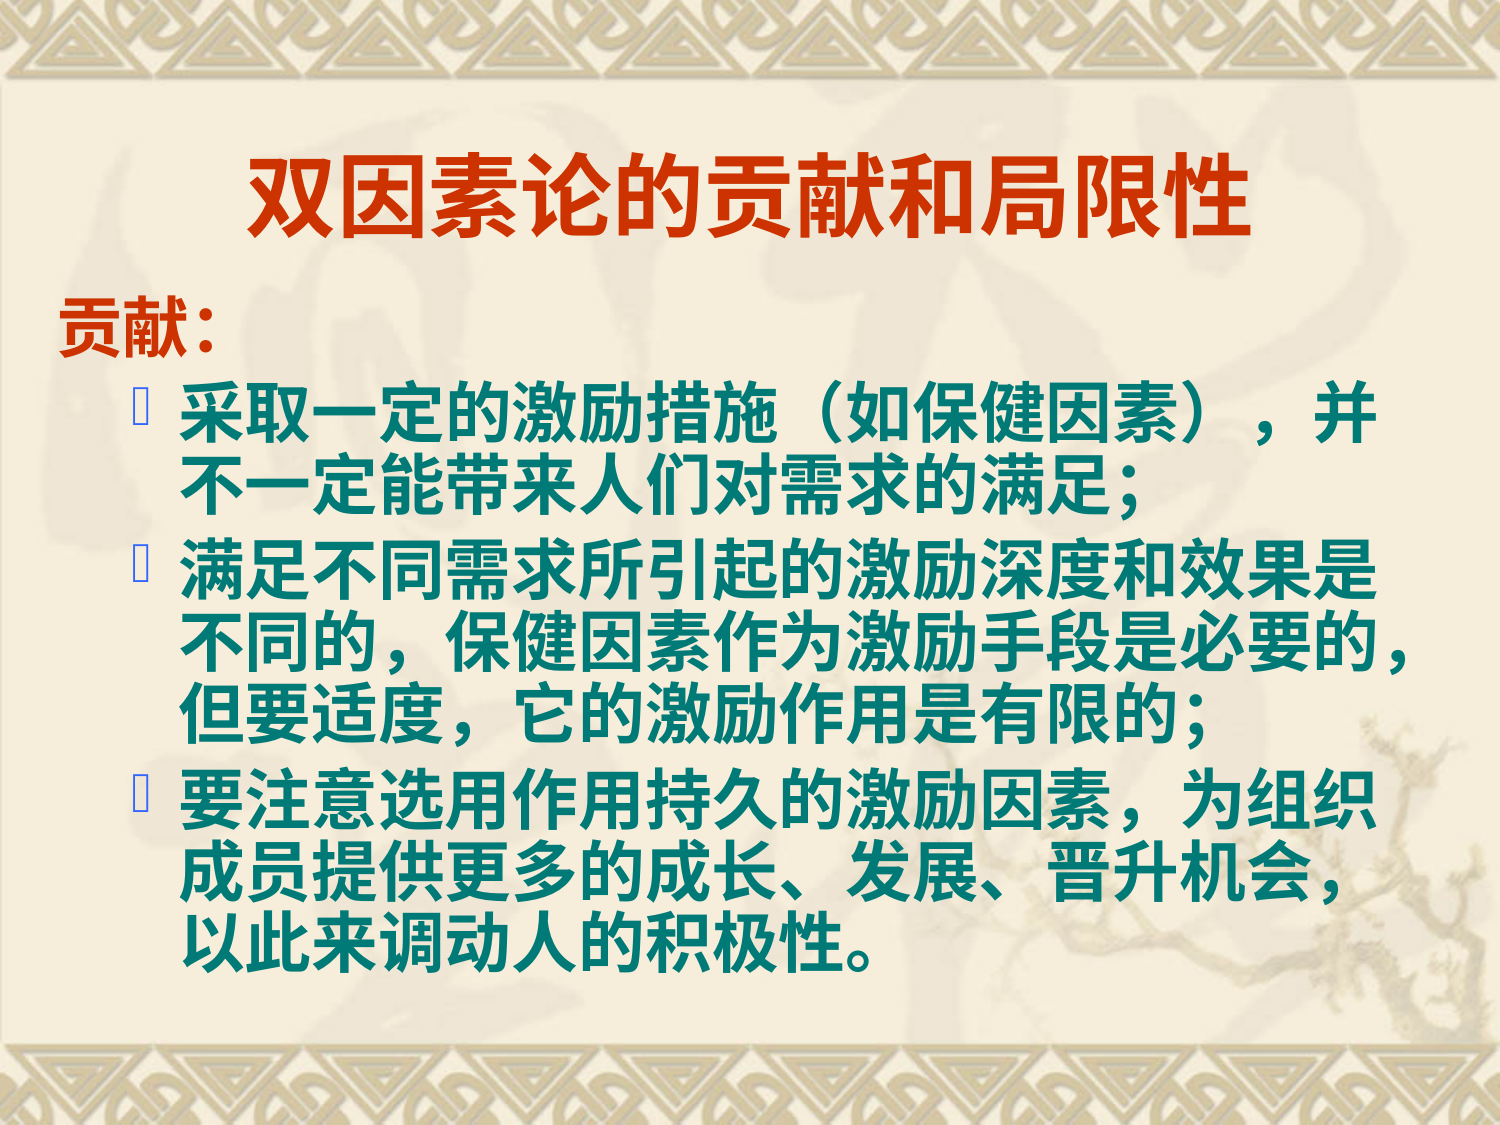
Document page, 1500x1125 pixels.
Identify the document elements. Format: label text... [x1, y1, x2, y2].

picture [0, 0, 1500, 1125]
list 贡献： 采取一定的激励措施（如保健因素），并不一定能带来人们对需求的满足； 满足不同需求所引起的激励深度和效果是不同的，保健因素作为激励手段是必要的，但要适度，它的激励作用是有限的； 要注意选用作用持久的激励因素，为组织成员提供更多的成长、发展、晋升机会，以此来调动人的积极性。 [41, 287, 1413, 1038]
title 双因素论的贡献和局限性 [49, 99, 1451, 288]
